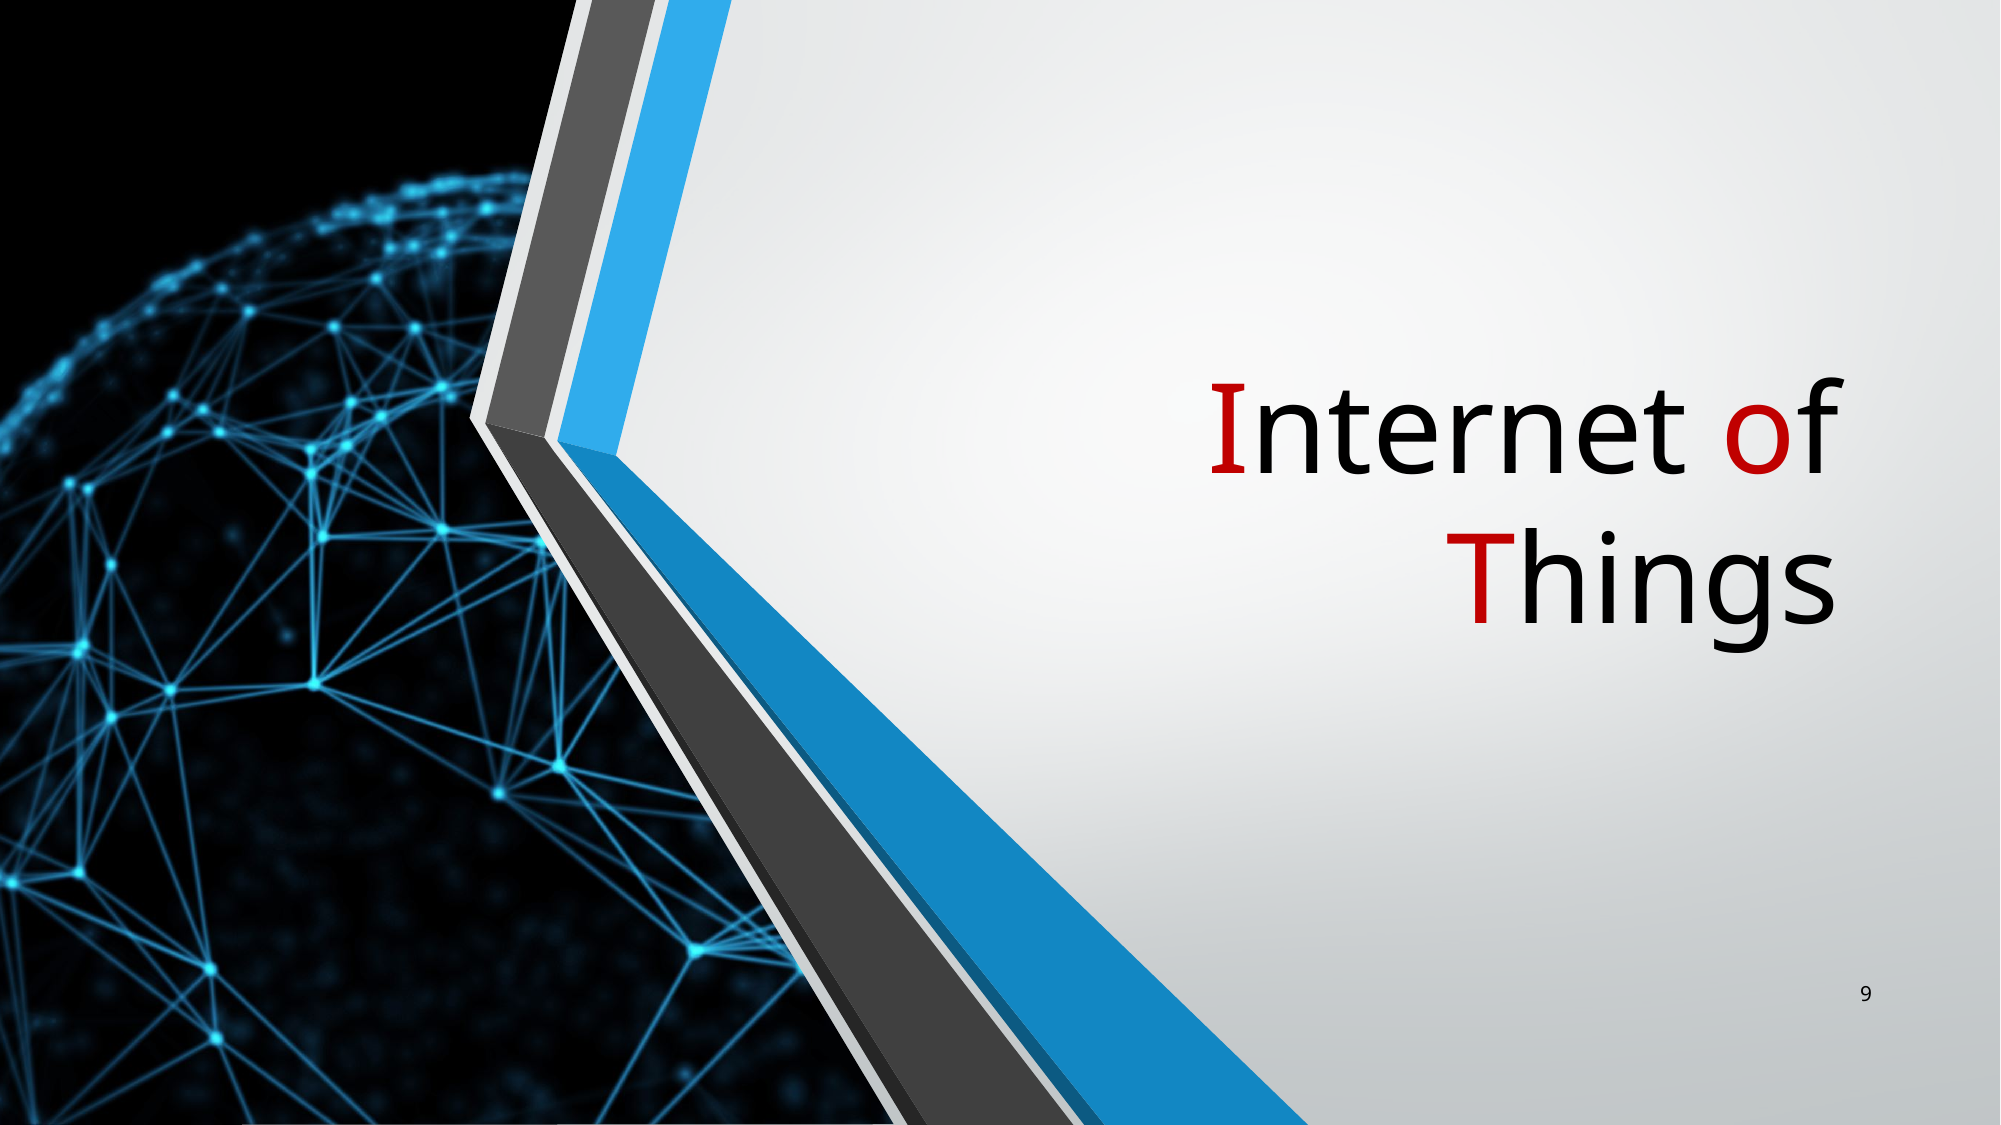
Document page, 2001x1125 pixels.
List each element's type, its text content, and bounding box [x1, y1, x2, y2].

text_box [894, 0, 1309, 1125]
text_box [1309, 0, 2000, 1125]
slide_number 9 [1796, 965, 1887, 1025]
title Internet of Things [1309, 226, 1887, 656]
picture [0, 0, 894, 1125]
